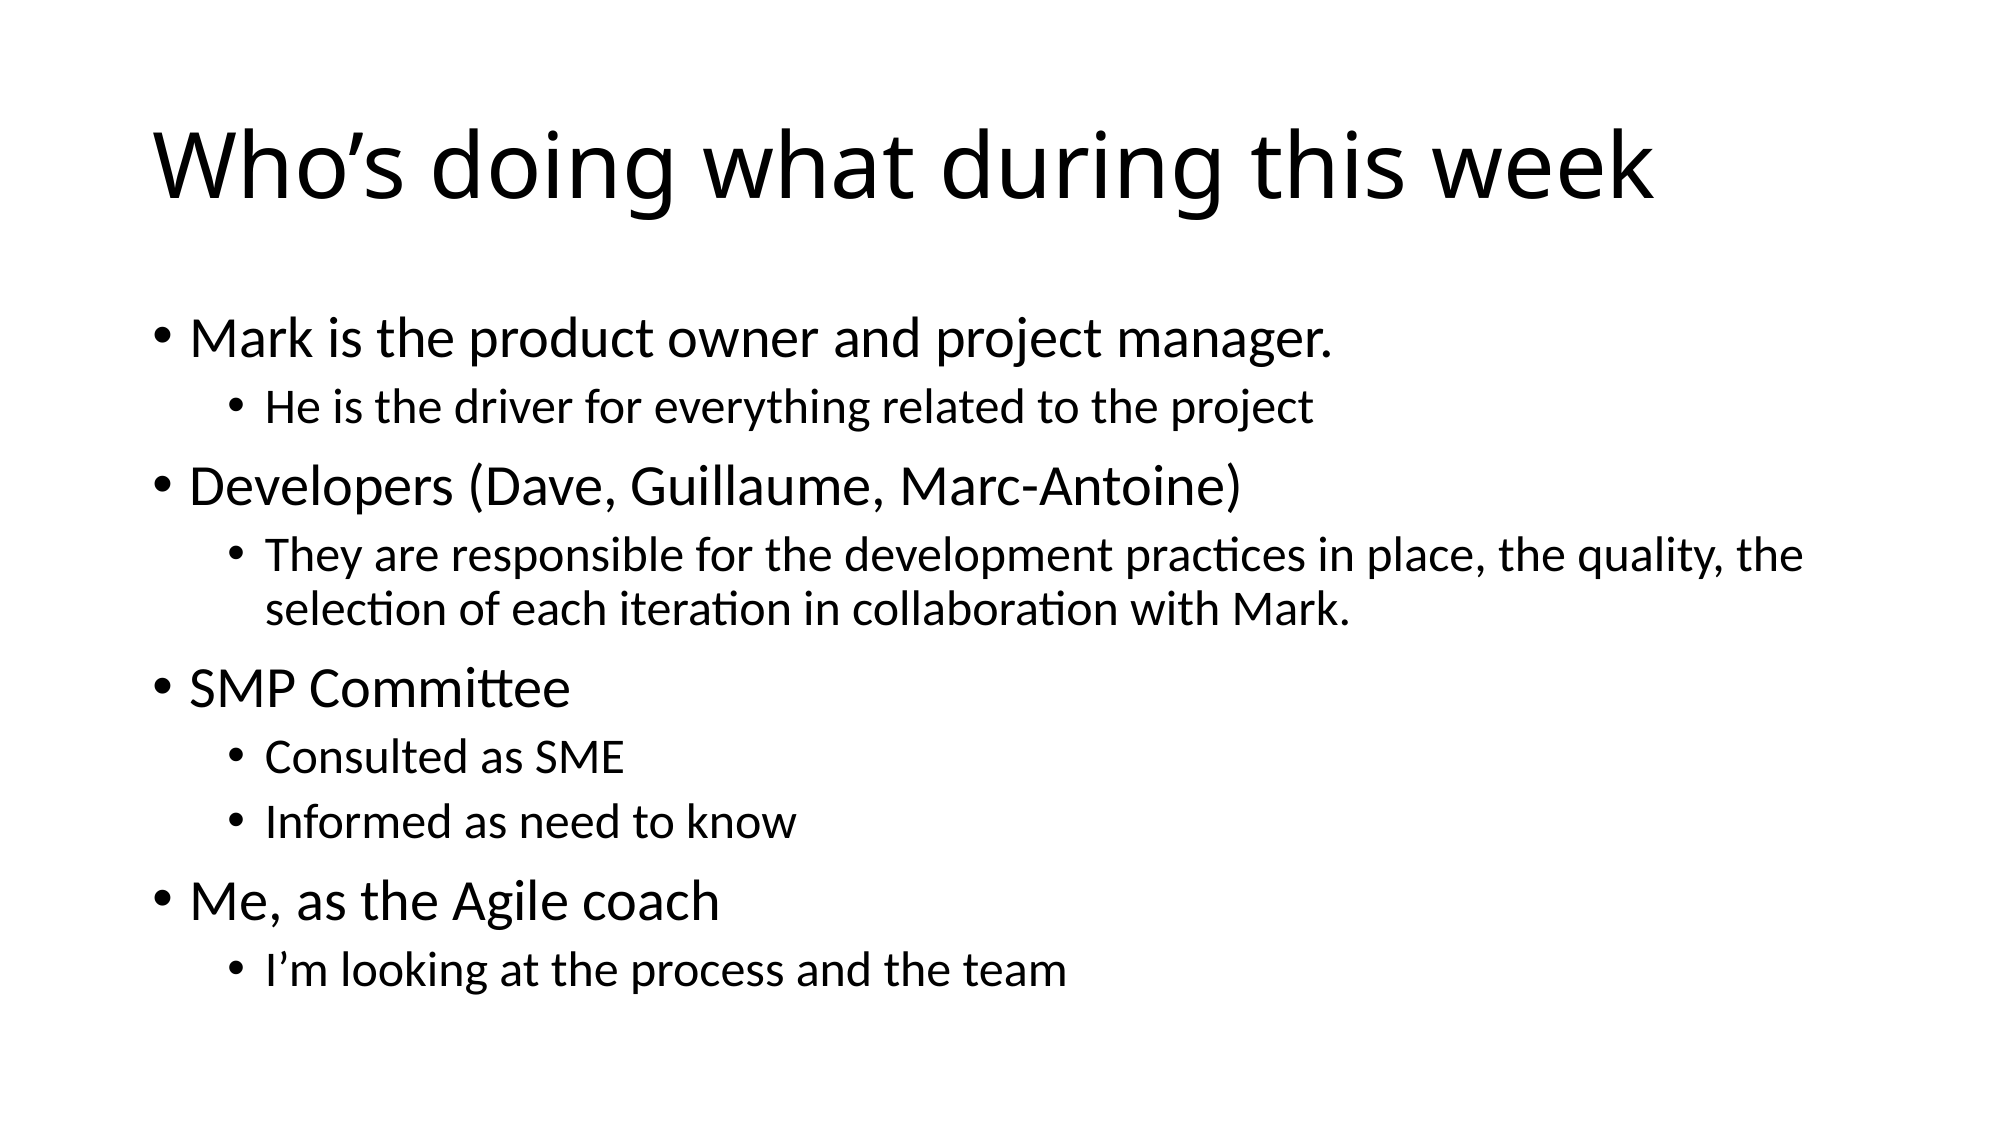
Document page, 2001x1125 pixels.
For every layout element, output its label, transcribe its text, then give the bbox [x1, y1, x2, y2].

title Who’s doing what during this week [137, 59, 1863, 278]
list Mark is the product owner and project manager. He is the driver for everything related to the project Developers (Dave, Guillaume, Marc-Antoine) They are responsible for the development practices in place, the quality, the selection of each iteration in collaboration with Mark. SMP Committee Consulted as SME Informed as need to know Me, as the Agile coach I’m looking at the process and the team [137, 299, 1863, 1014]
